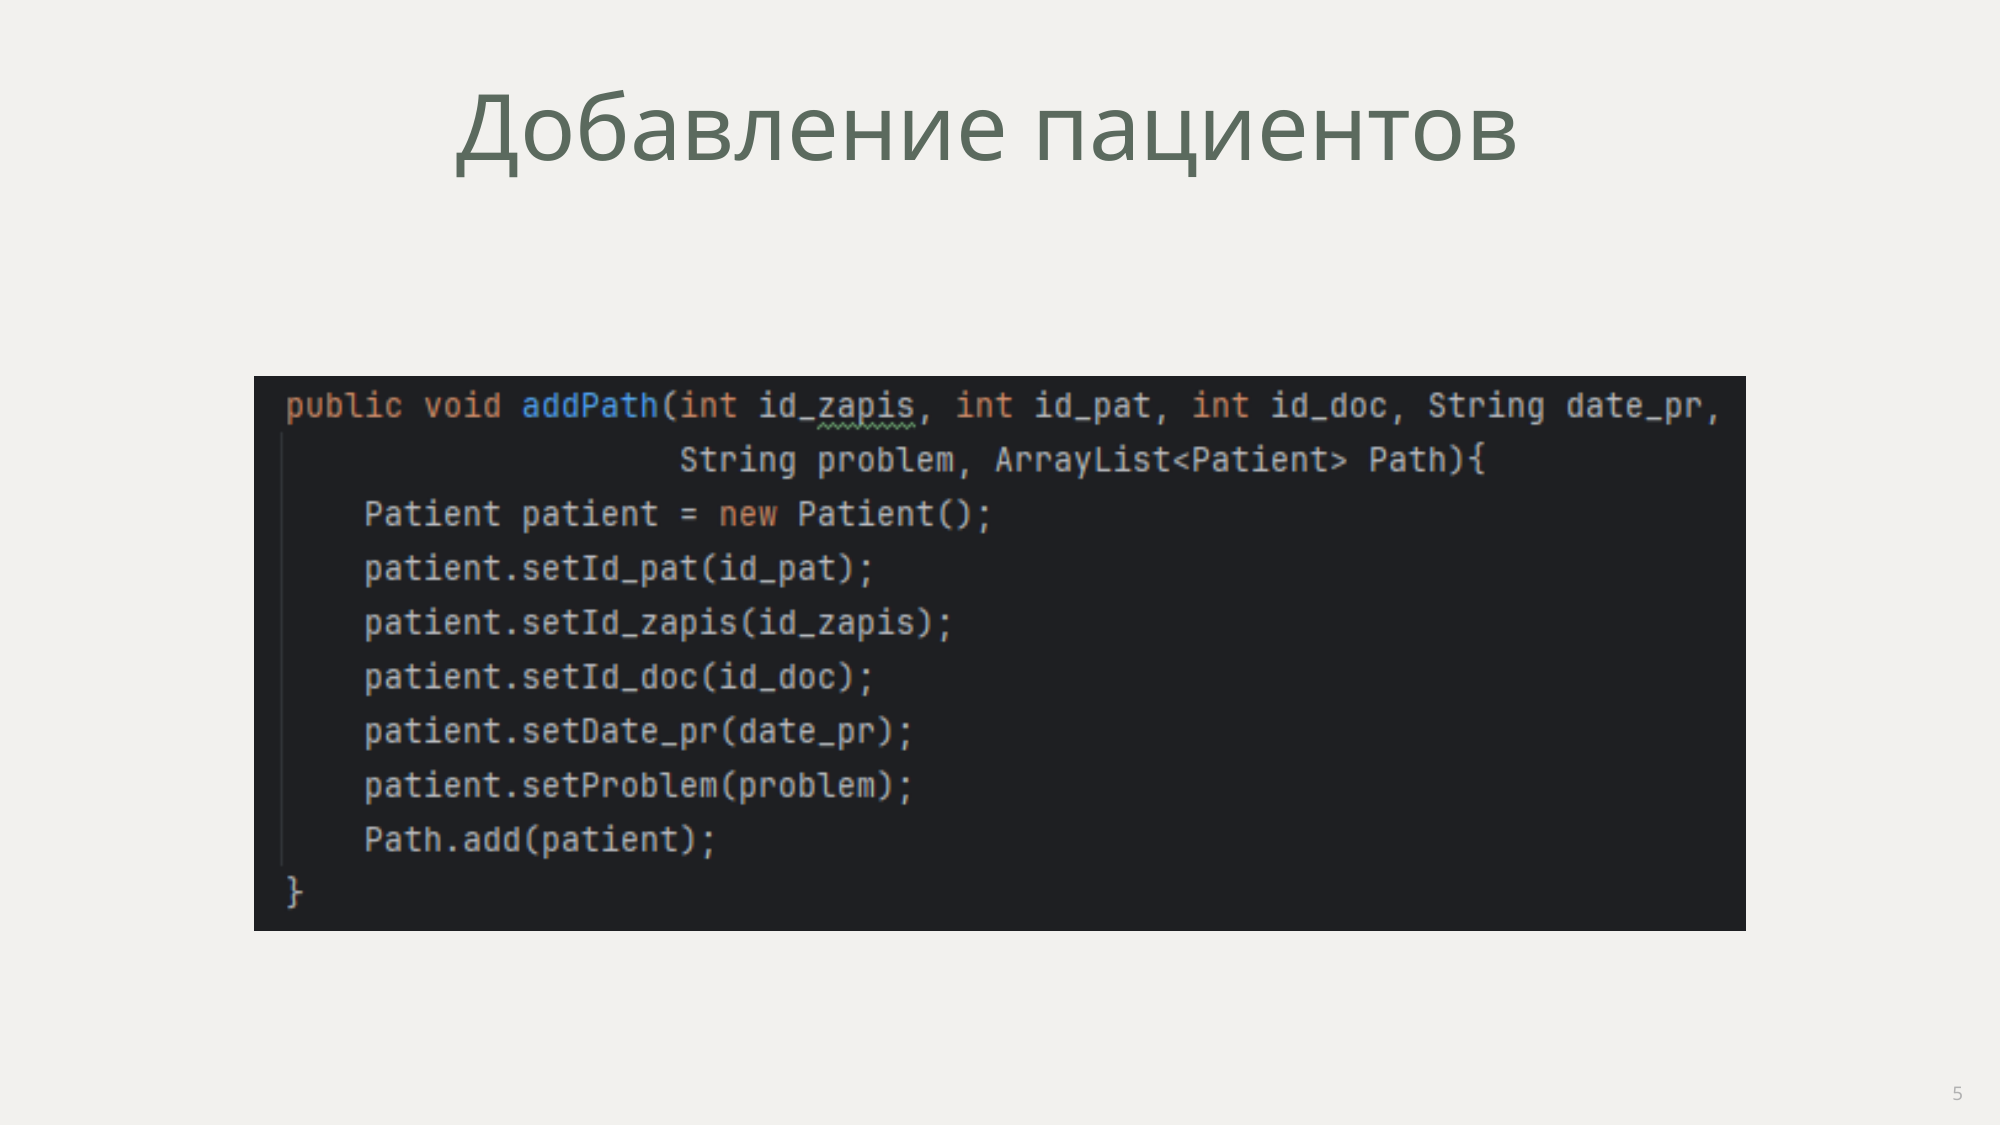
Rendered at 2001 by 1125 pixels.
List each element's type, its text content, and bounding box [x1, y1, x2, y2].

slide_number 5 [1528, 1064, 1979, 1124]
title Добавление пациентов [138, 20, 1862, 243]
picture [254, 376, 1746, 931]
